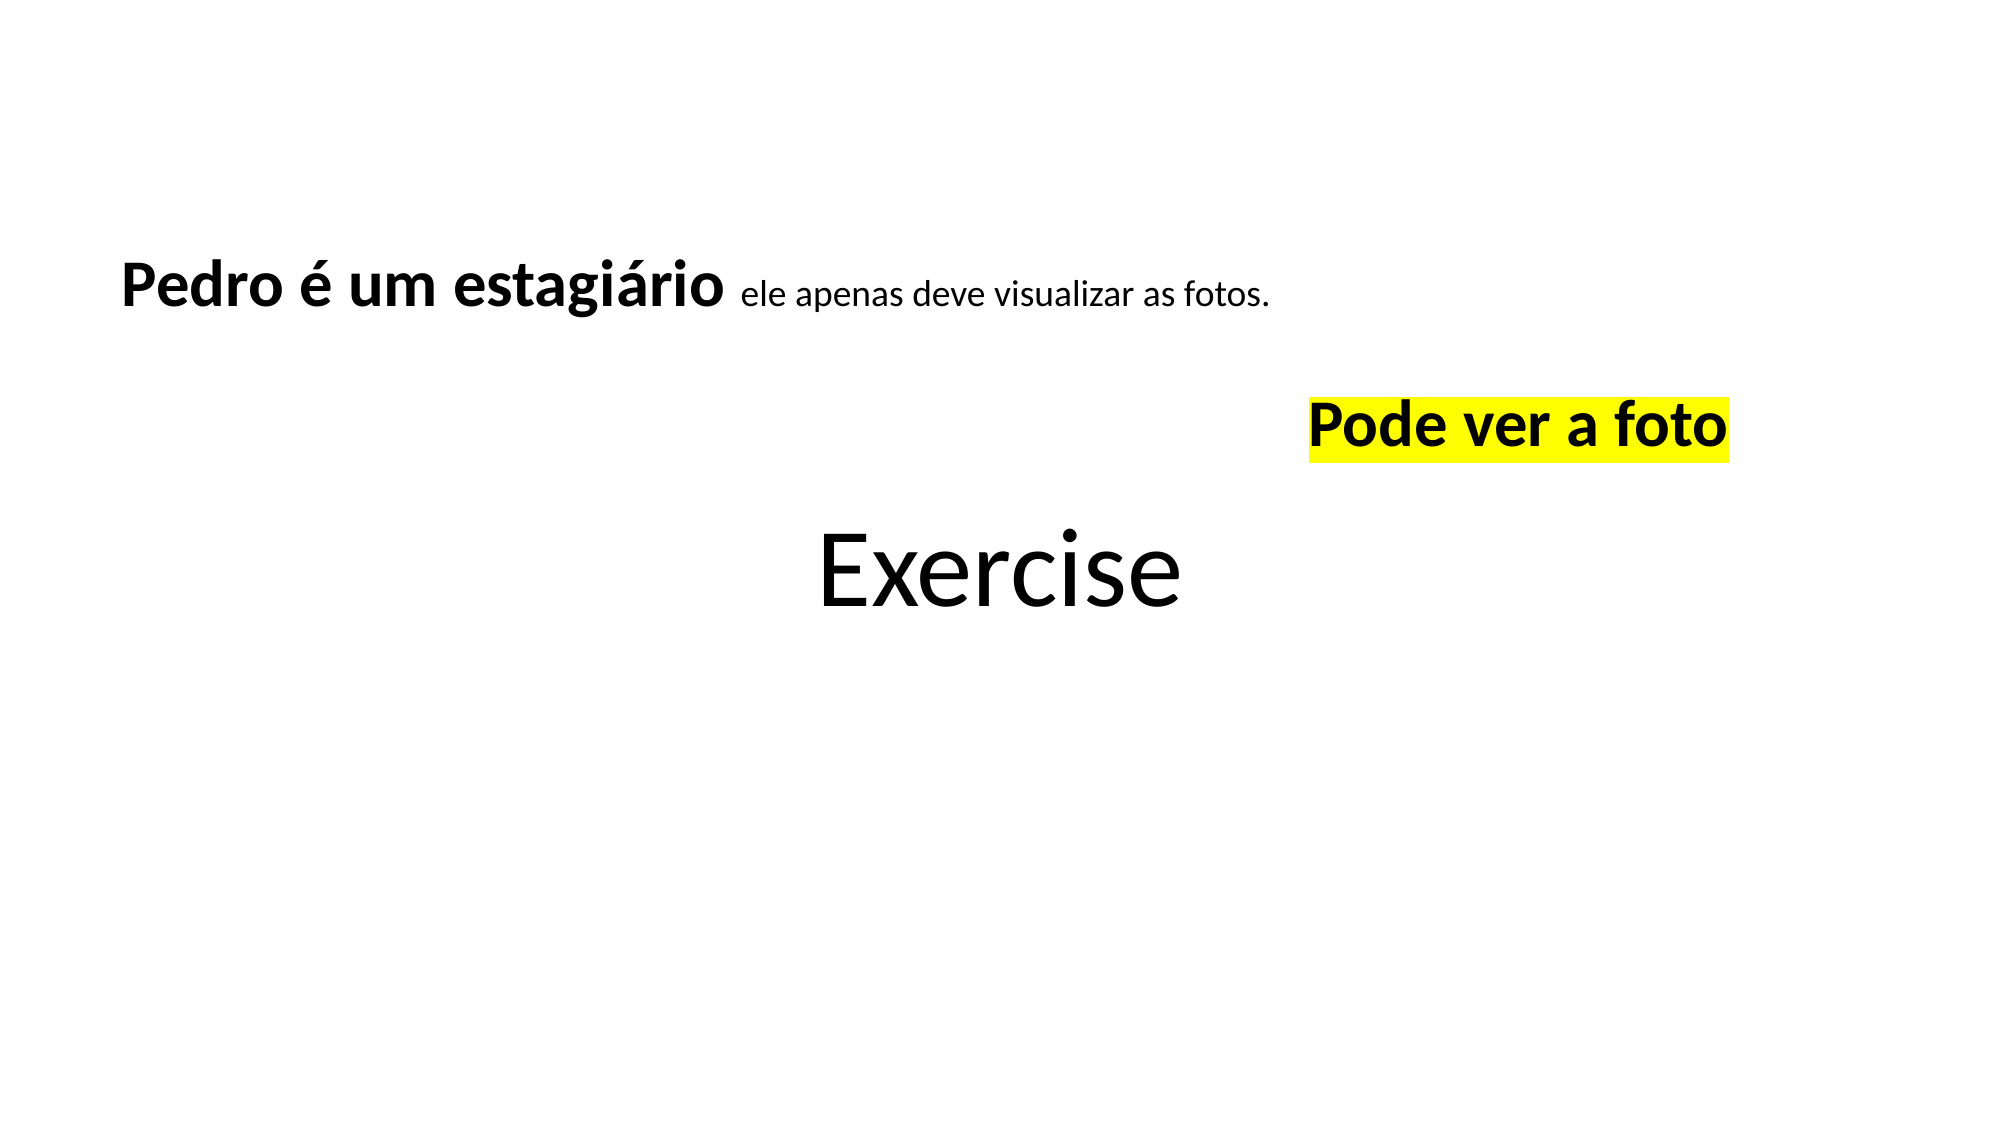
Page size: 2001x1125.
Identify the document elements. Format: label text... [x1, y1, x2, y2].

text_box Pedro é um estagiário ele apenas deve visualizar as fotos. [107, 232, 1287, 327]
text_box Pode ver a foto [1293, 372, 1745, 468]
text_box Exercise [801, 486, 1199, 637]
